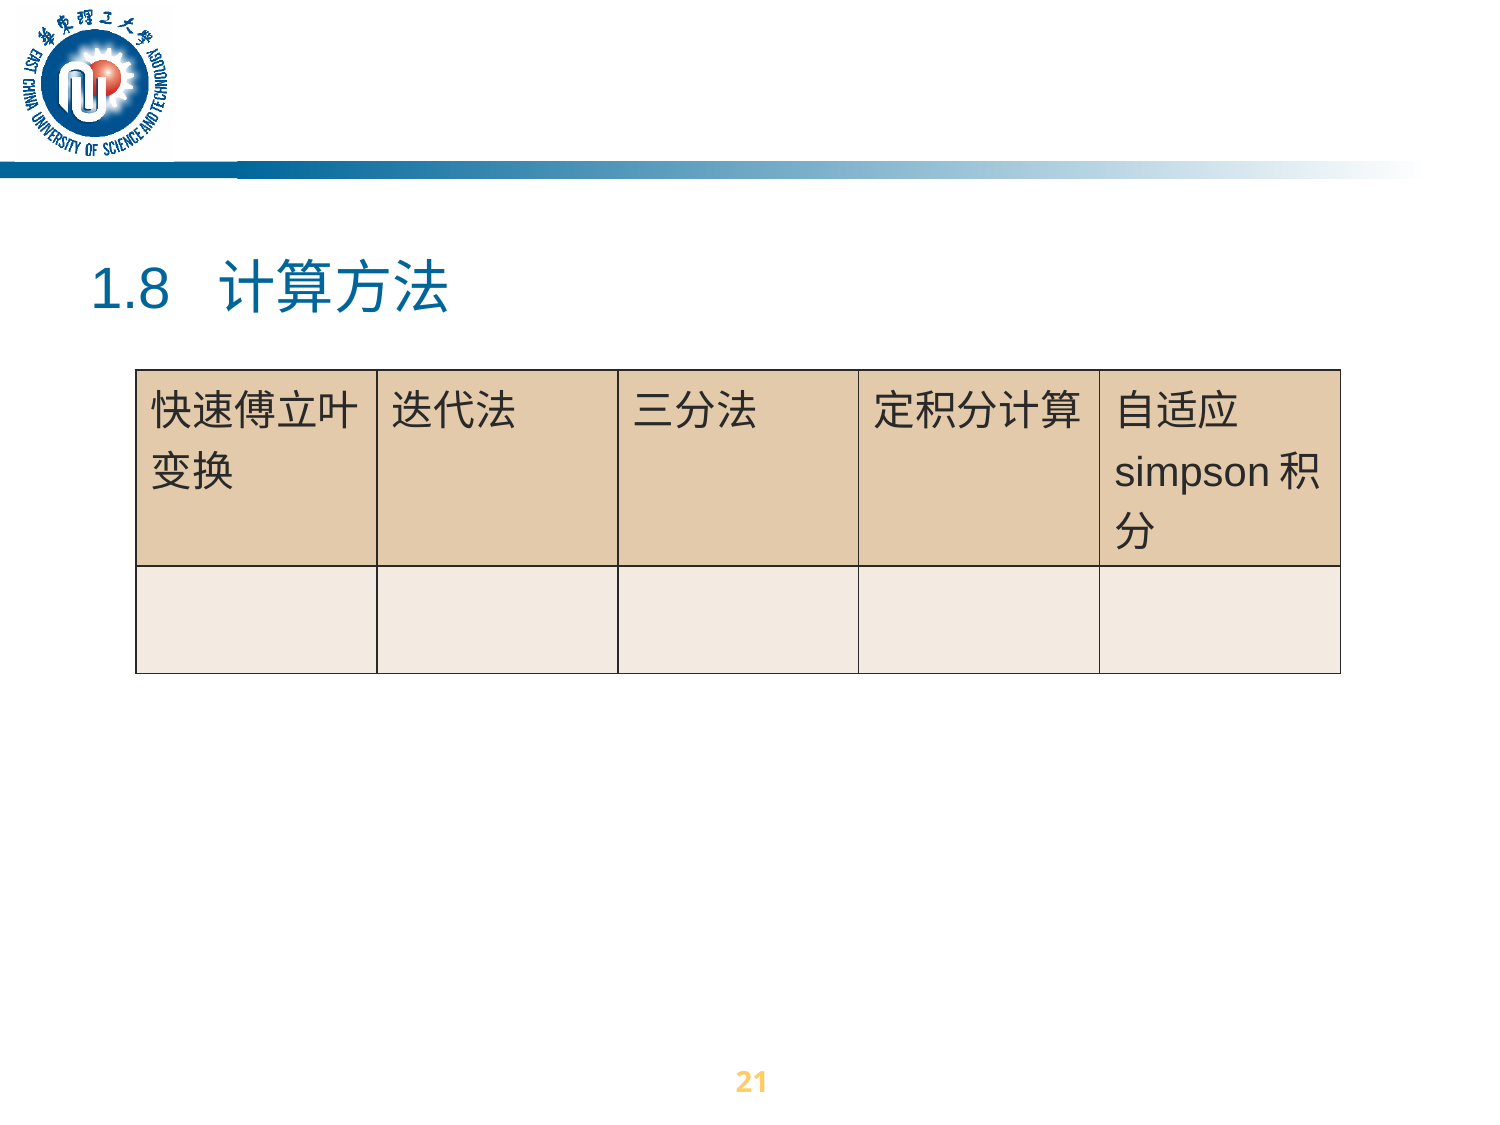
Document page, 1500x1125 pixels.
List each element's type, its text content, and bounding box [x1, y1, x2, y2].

table_cell [1100, 567, 1340, 673]
table_header 定积分计算 [859, 371, 1099, 565]
table_header 三分法 [619, 371, 858, 565]
table_cell [378, 567, 617, 673]
table_header 自适应simpson积分 [1100, 371, 1340, 565]
list 1.8 计算方法 [74, 242, 1426, 330]
table_header 快速傅立叶变换 [137, 371, 376, 565]
table_cell [859, 567, 1099, 673]
table_cell [137, 567, 376, 673]
table_cell [619, 567, 858, 673]
picture [15, 3, 174, 161]
table_header 迭代法 [378, 371, 617, 565]
